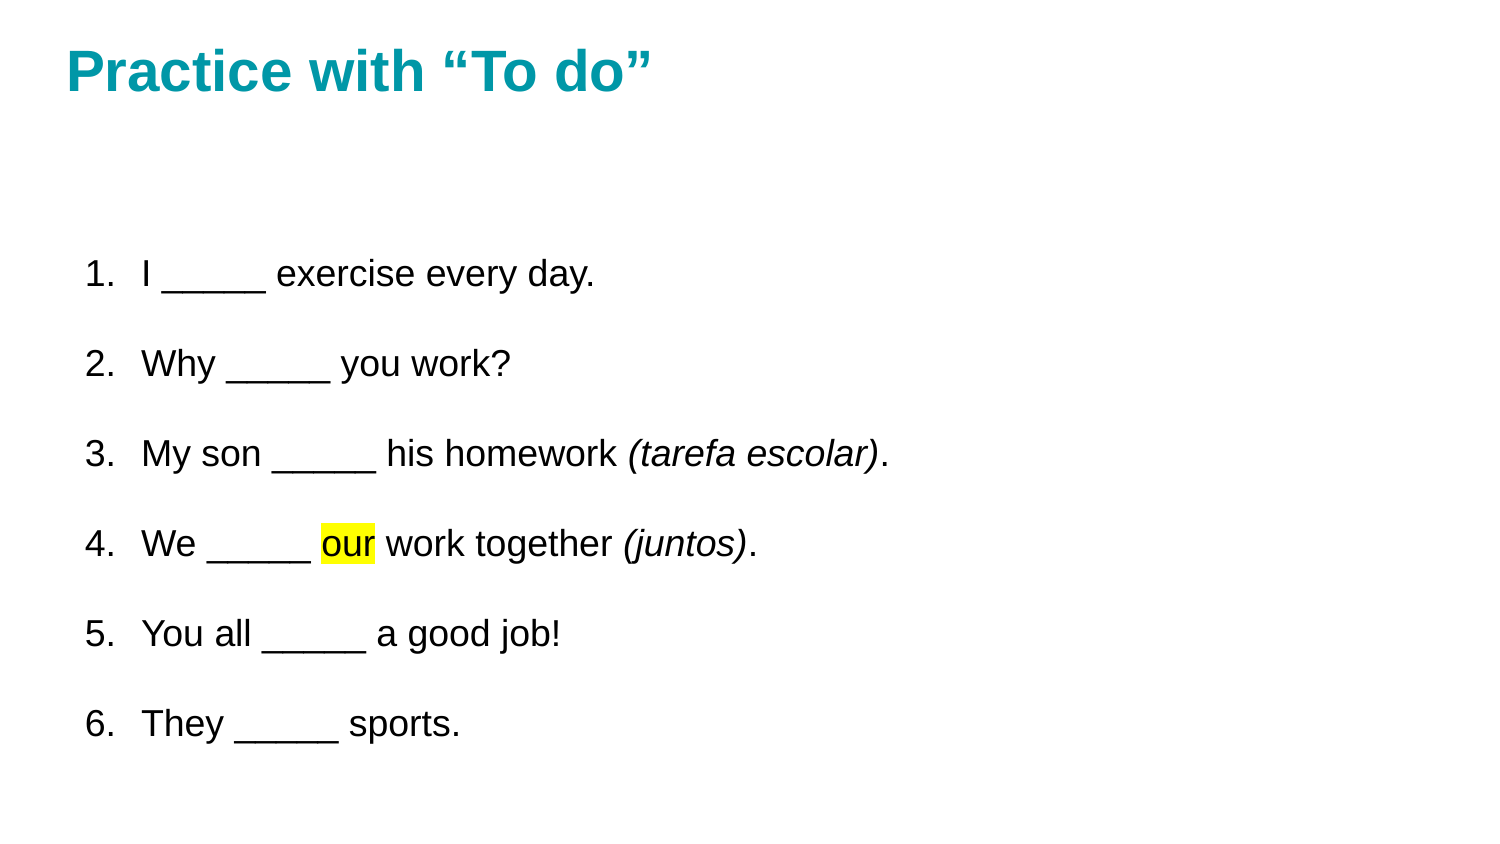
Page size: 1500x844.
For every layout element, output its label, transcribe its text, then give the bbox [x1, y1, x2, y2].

title Practice with “To do” [51, 17, 790, 112]
list I _____ exercise every day. Why _____ you work? My son _____ his homework (tarefa escolar). We _____ our work together (juntos). You all _____ a good job! They _____ sports. [51, 189, 1449, 844]
